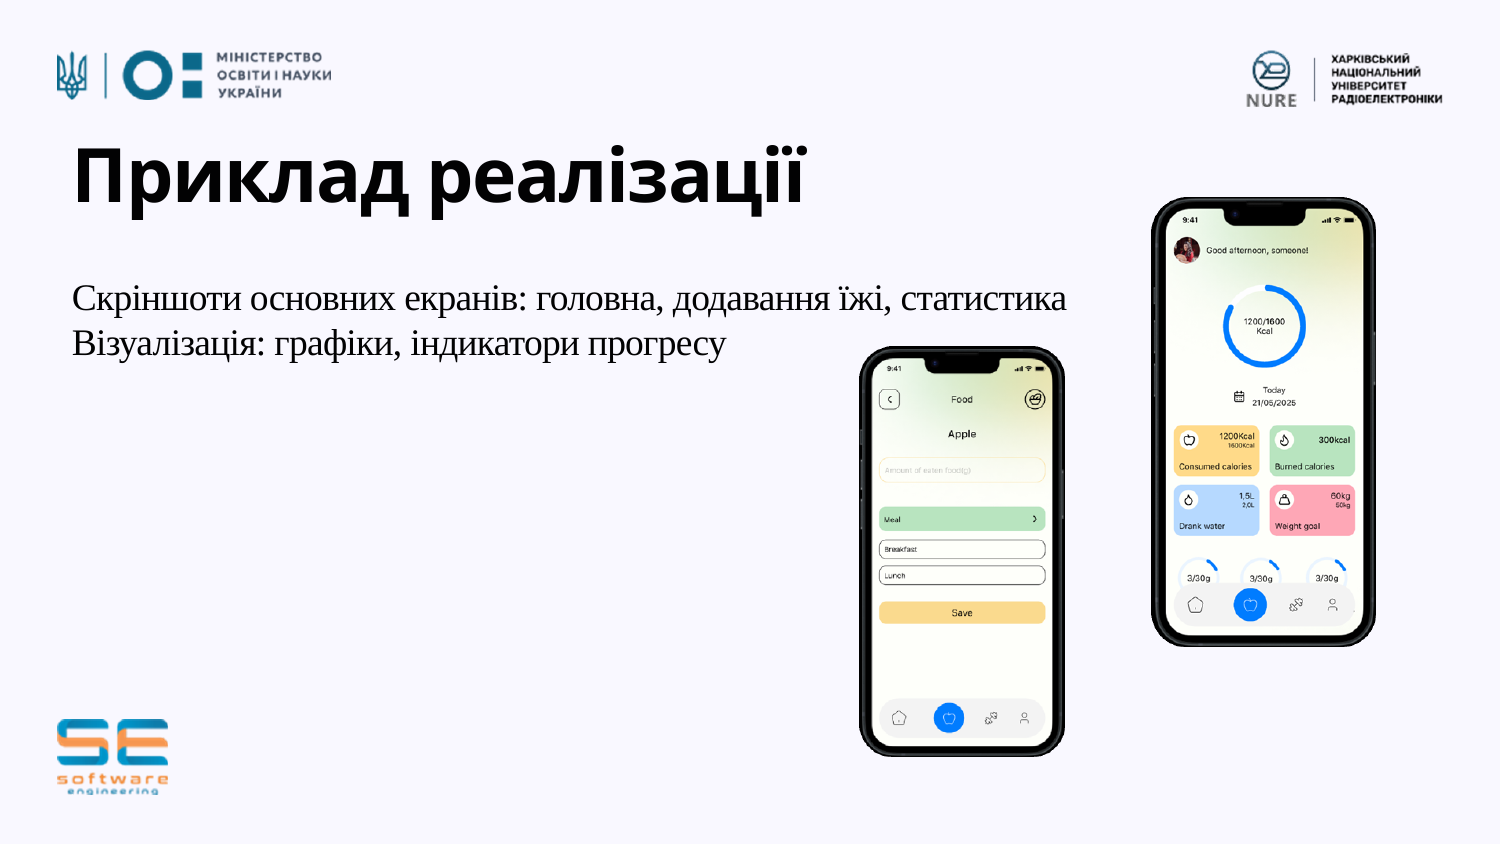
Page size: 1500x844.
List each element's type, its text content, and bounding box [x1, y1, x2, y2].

text_box Скріншоти основних екранів: головна, додавання їжі, статистика Візуалізація: графіки, індикатори прогресу [57, 272, 1127, 364]
picture [1220, 49, 1467, 107]
text_box Приклад реалізації [56, 127, 1186, 218]
picture [1151, 197, 1376, 647]
picture [859, 346, 1065, 758]
picture [57, 719, 168, 795]
picture [56, 49, 331, 101]
